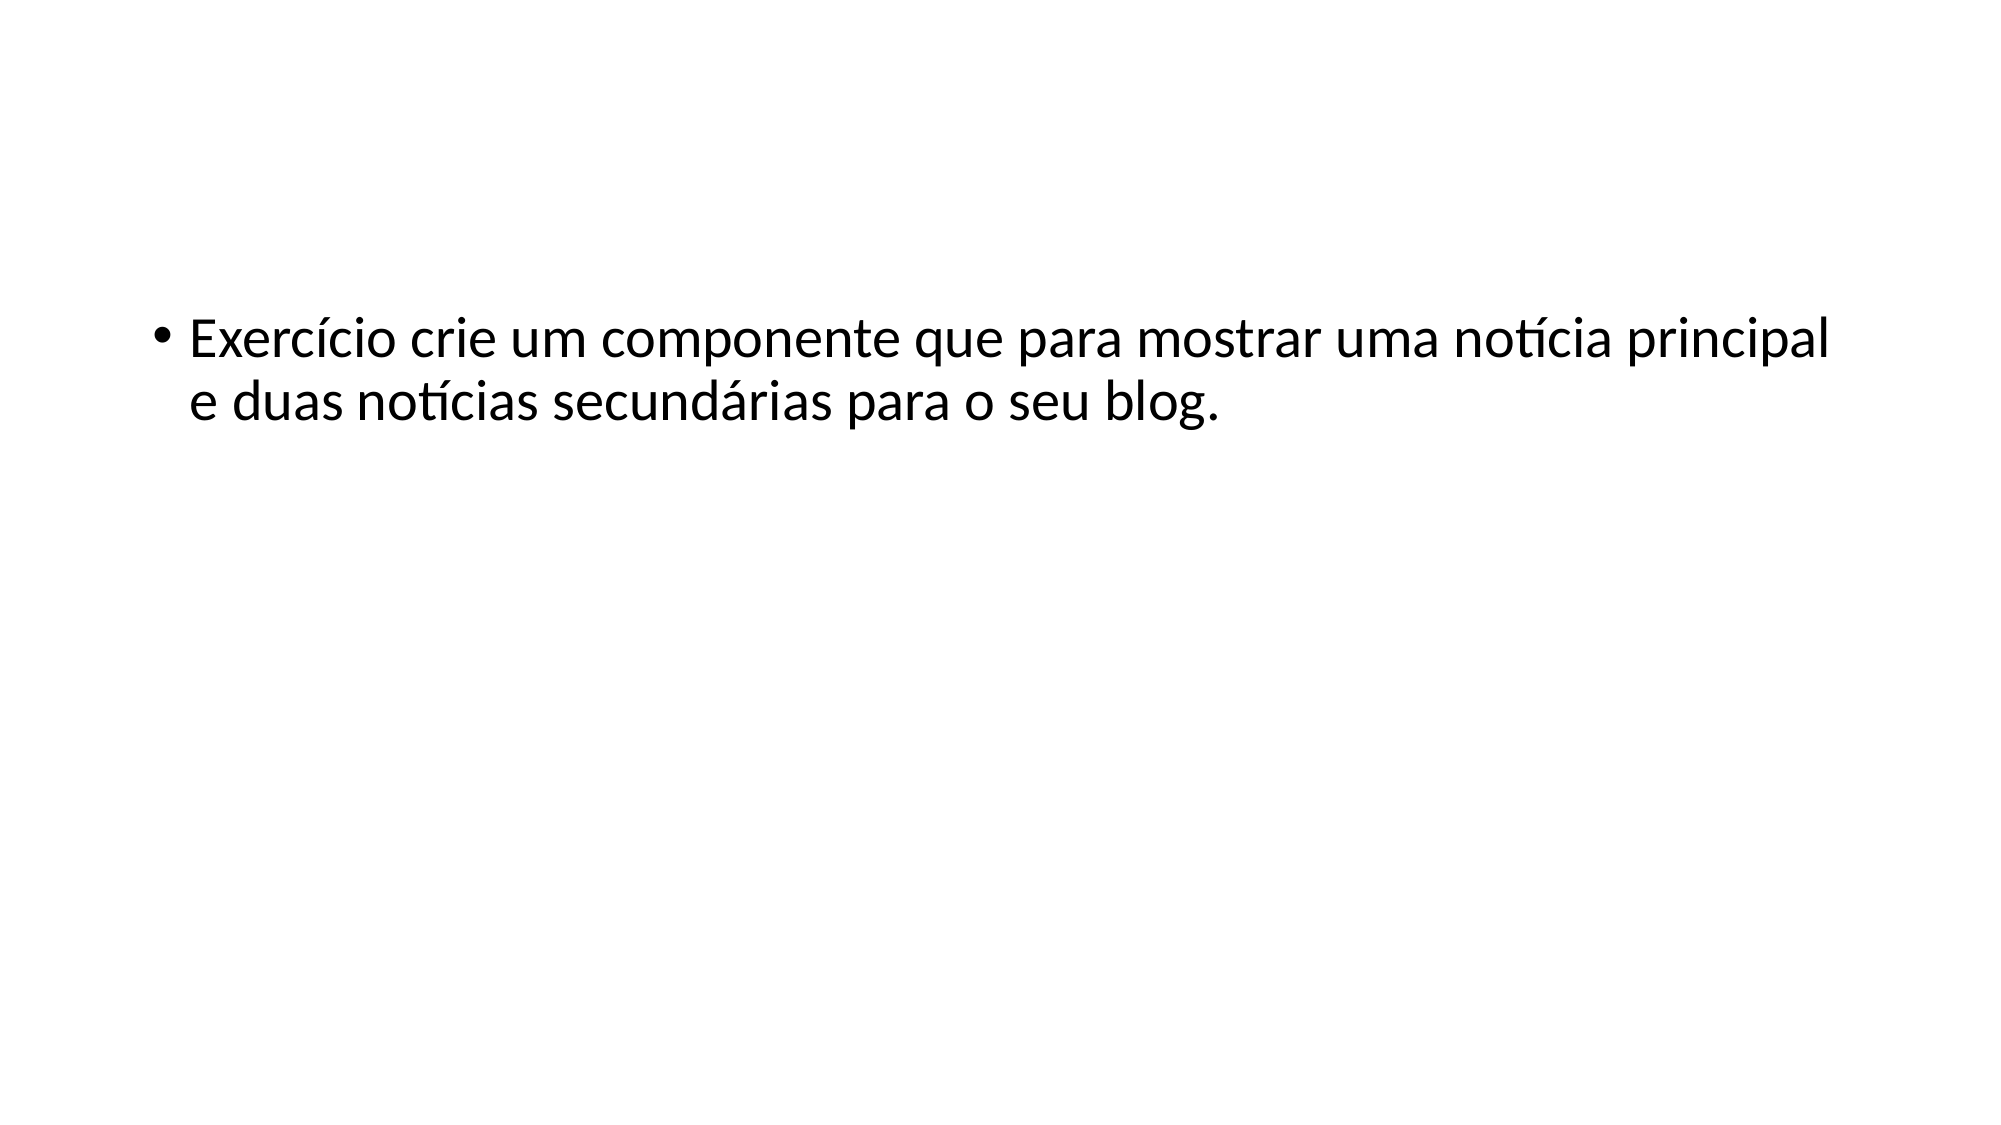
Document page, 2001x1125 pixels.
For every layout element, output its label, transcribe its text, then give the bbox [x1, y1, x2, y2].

list Exercício crie um componente que para mostrar uma notícia principal e duas notícias secundárias para o seu blog. [137, 299, 1863, 1014]
